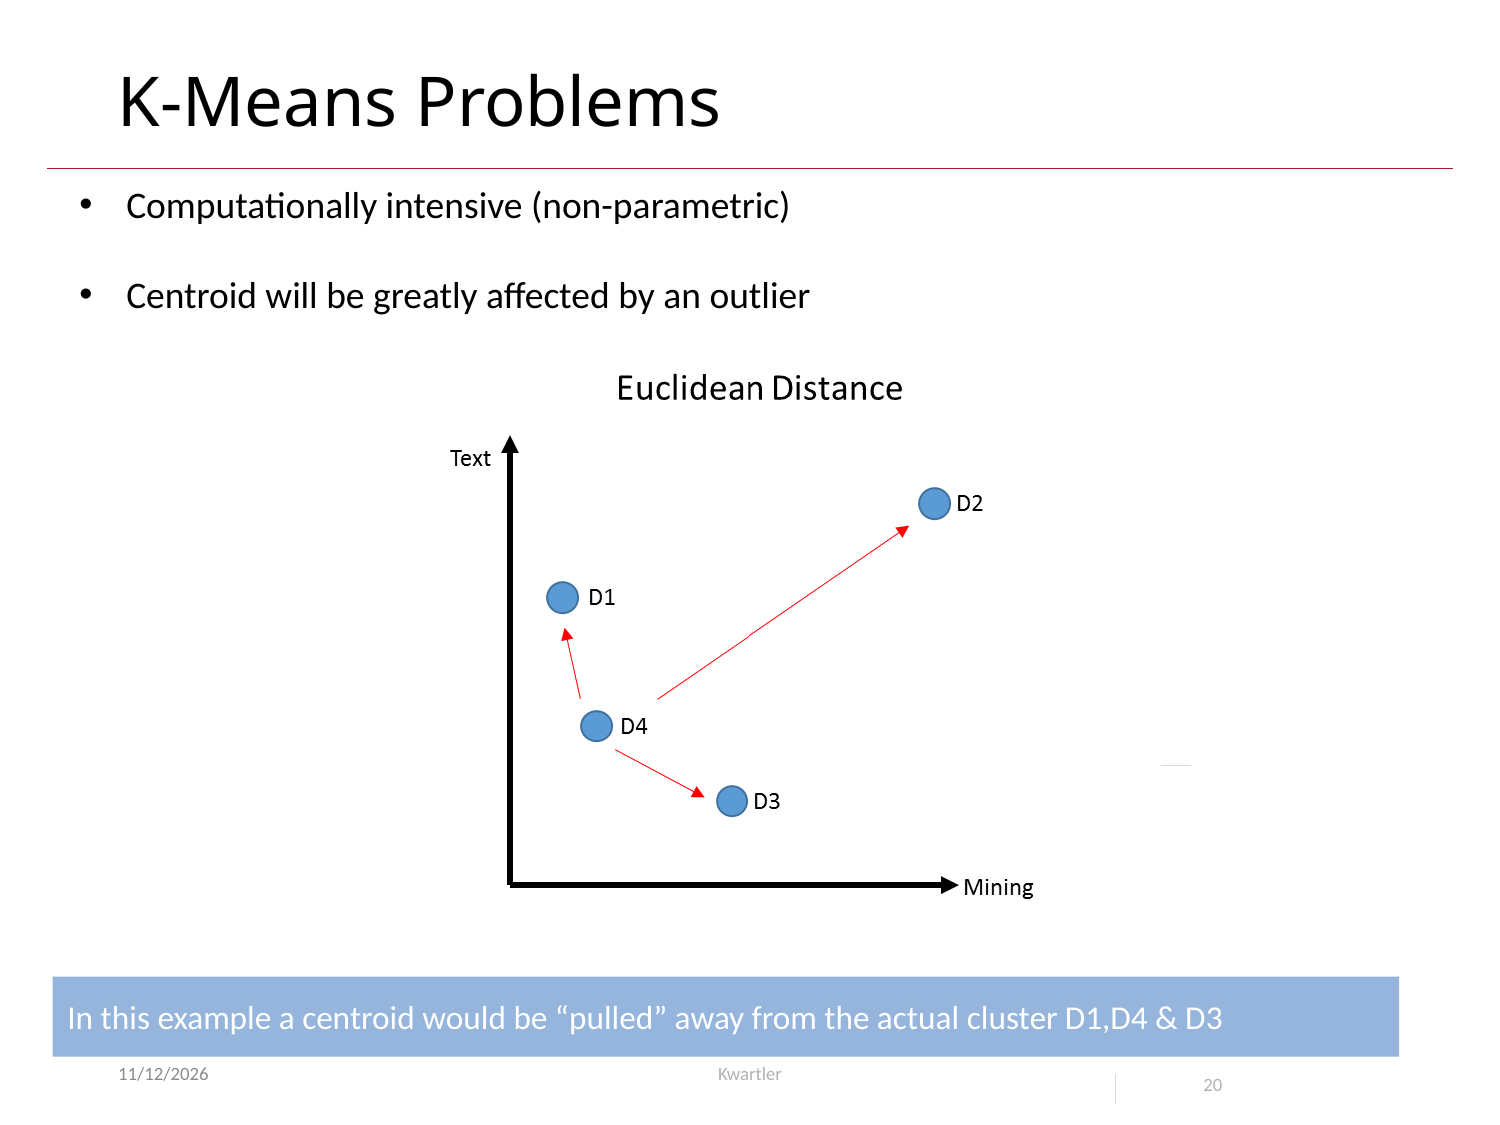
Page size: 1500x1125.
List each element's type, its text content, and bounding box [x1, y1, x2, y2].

footer Kwartler [496, 1058, 1004, 1103]
text_box In this example a centroid would be “pulled” away from the actual cluster D1,D4 & D3 [51, 976, 1400, 1058]
text_box Computationally intensive (non-parametric) Centroid will be greatly affected by an outlier [64, 173, 1400, 323]
picture [434, 352, 1066, 955]
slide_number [103, 1058, 441, 1103]
title K-Means Problems [103, 59, 1397, 157]
slide_number 20 [1188, 1058, 1330, 1103]
